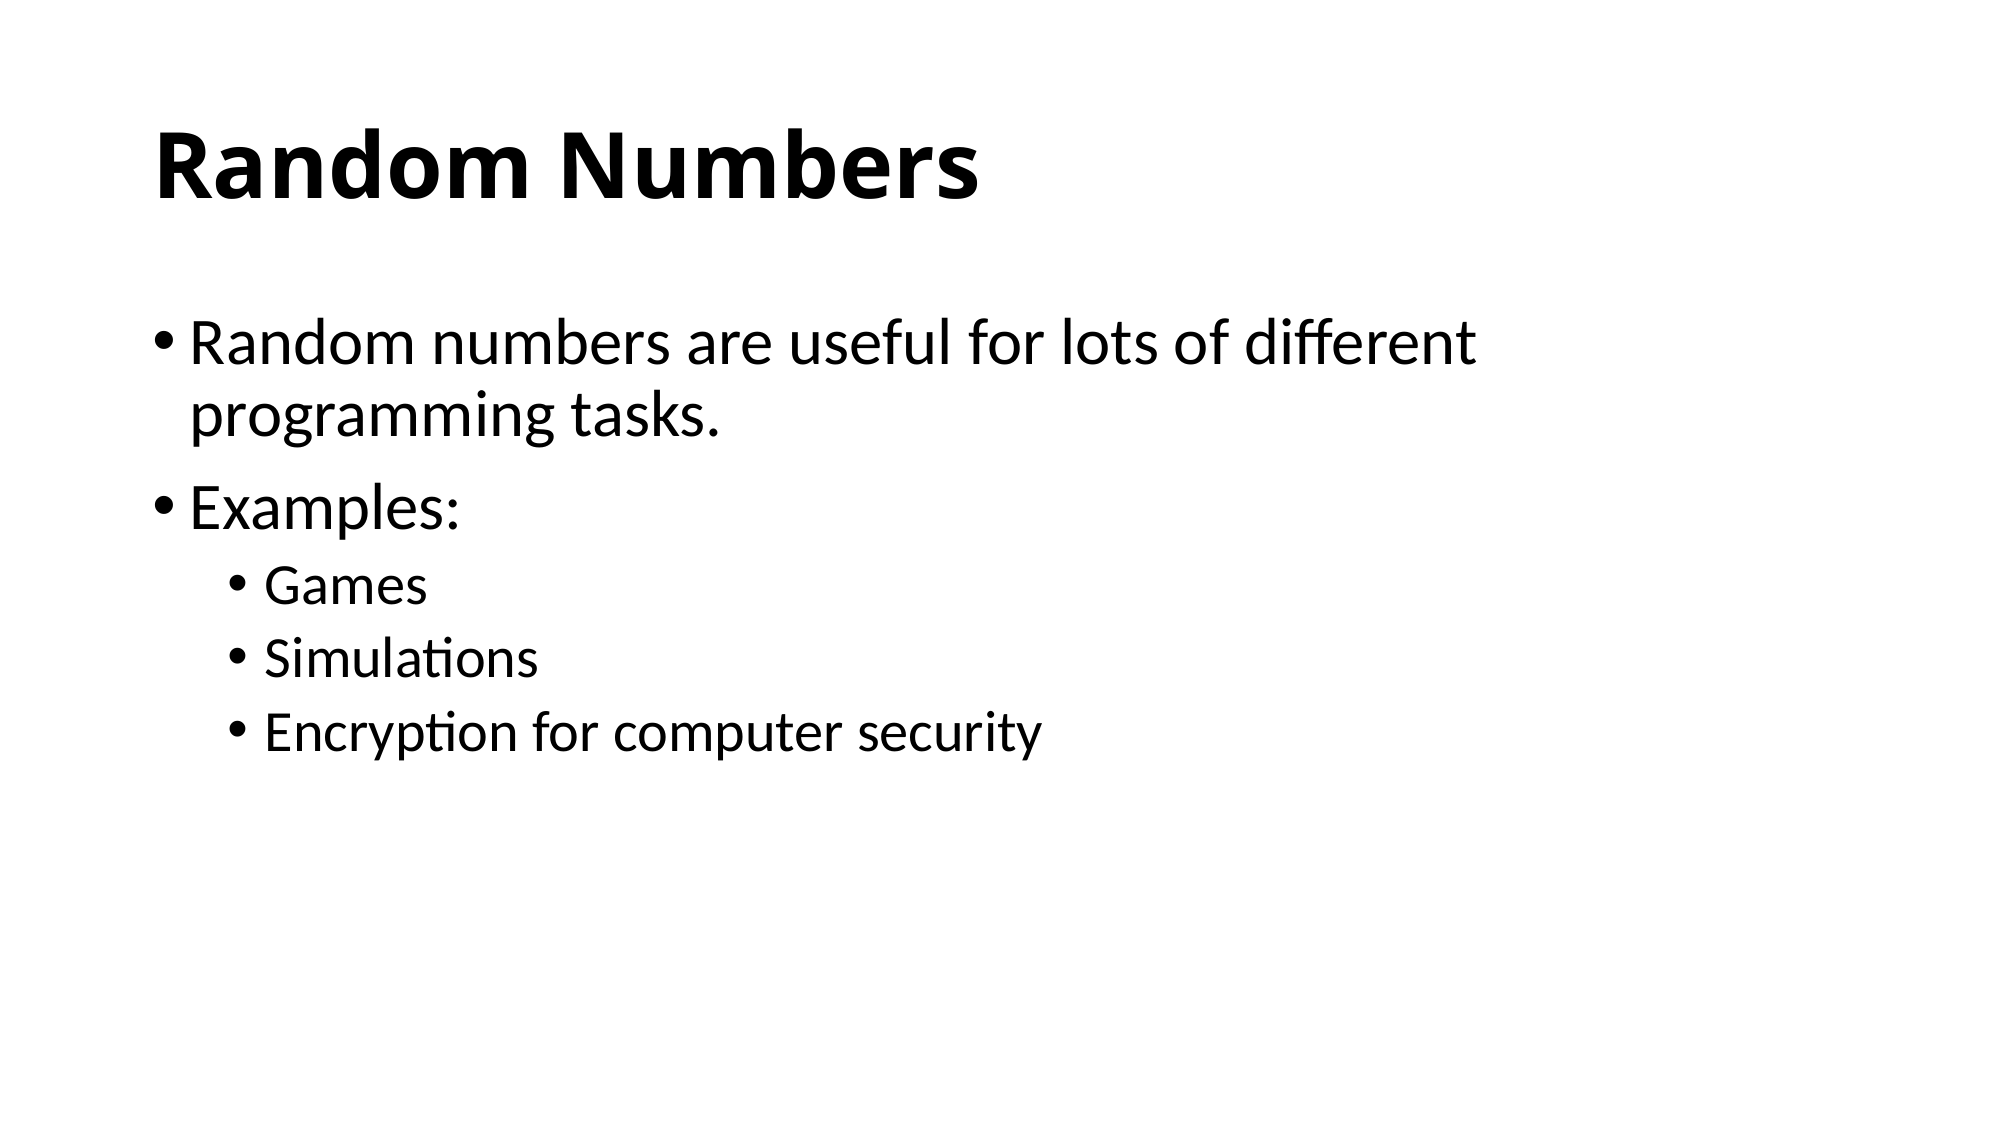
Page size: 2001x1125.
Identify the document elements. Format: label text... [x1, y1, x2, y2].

title Random Numbers [137, 59, 1863, 278]
list Random numbers are useful for lots of different programming tasks. Examples: Games Simulations Encryption for computer security [137, 299, 1863, 1014]
